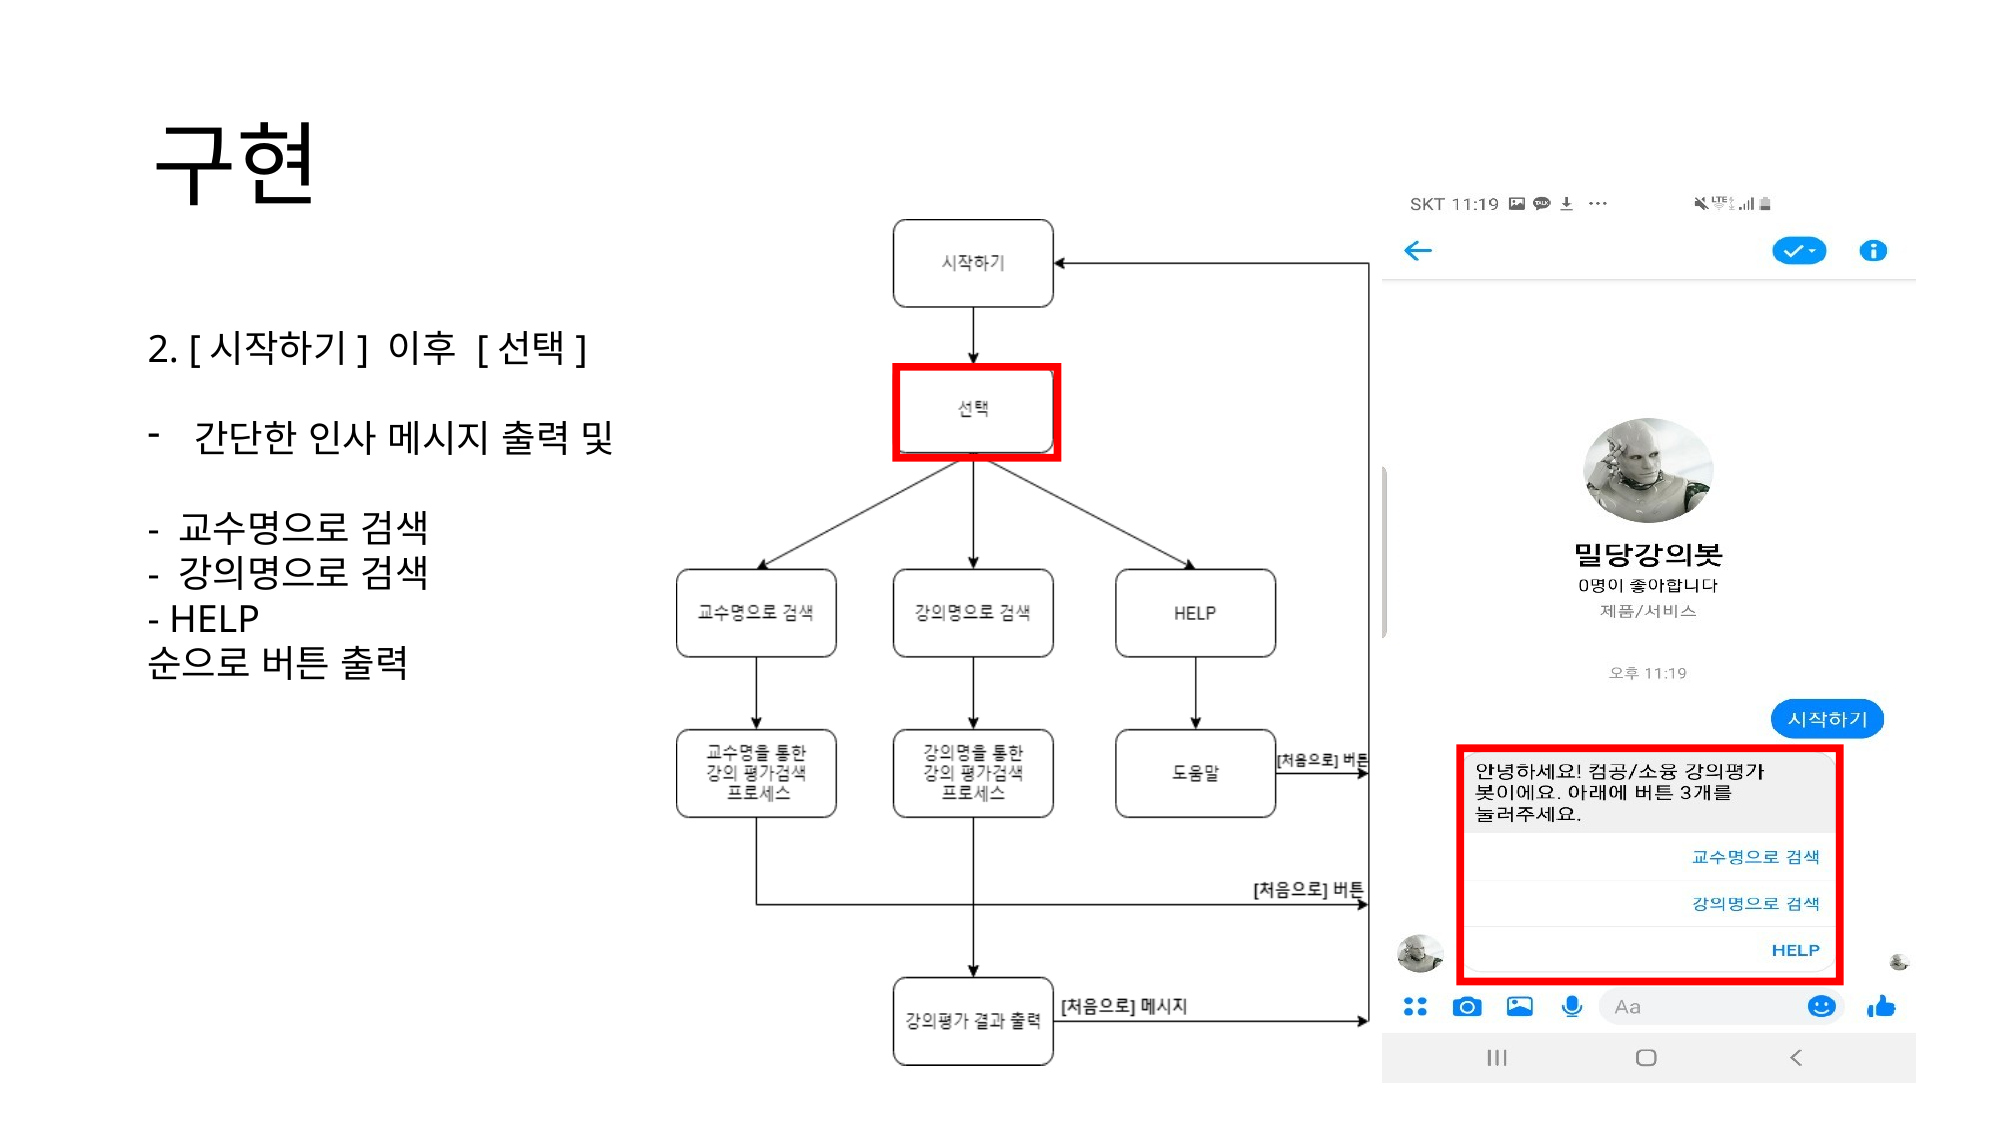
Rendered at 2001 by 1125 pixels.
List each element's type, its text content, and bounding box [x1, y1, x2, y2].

text_box 2. [시작하기] 이후 [선택] 간단한 인사 메시지 출력 및 - 교수명으로 검색 - 강의명으로 검색 - HELP 순으로 버튼 출력 [132, 317, 676, 738]
picture [676, 177, 1916, 1083]
title 구현 [137, 59, 1863, 278]
